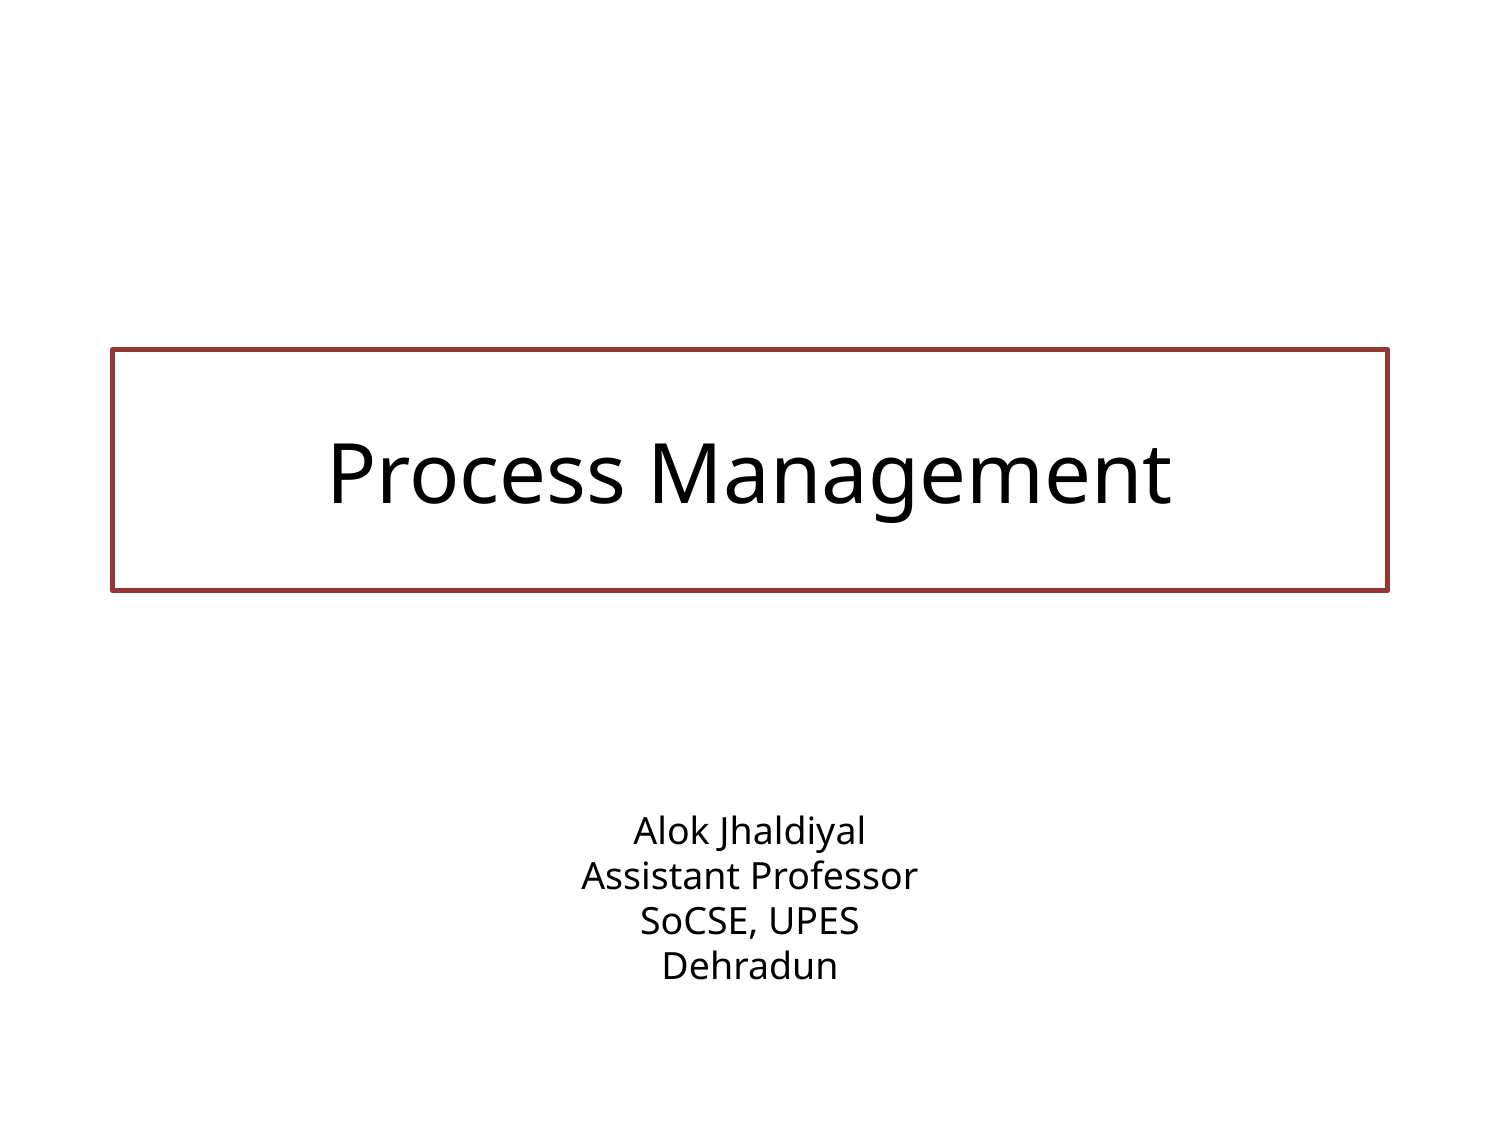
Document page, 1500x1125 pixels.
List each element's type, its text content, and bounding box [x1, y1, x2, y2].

title Process Management [112, 349, 1388, 591]
text_box Alok Jhaldiyal Assistant Professor SoCSE, UPES Dehradun [566, 799, 934, 995]
